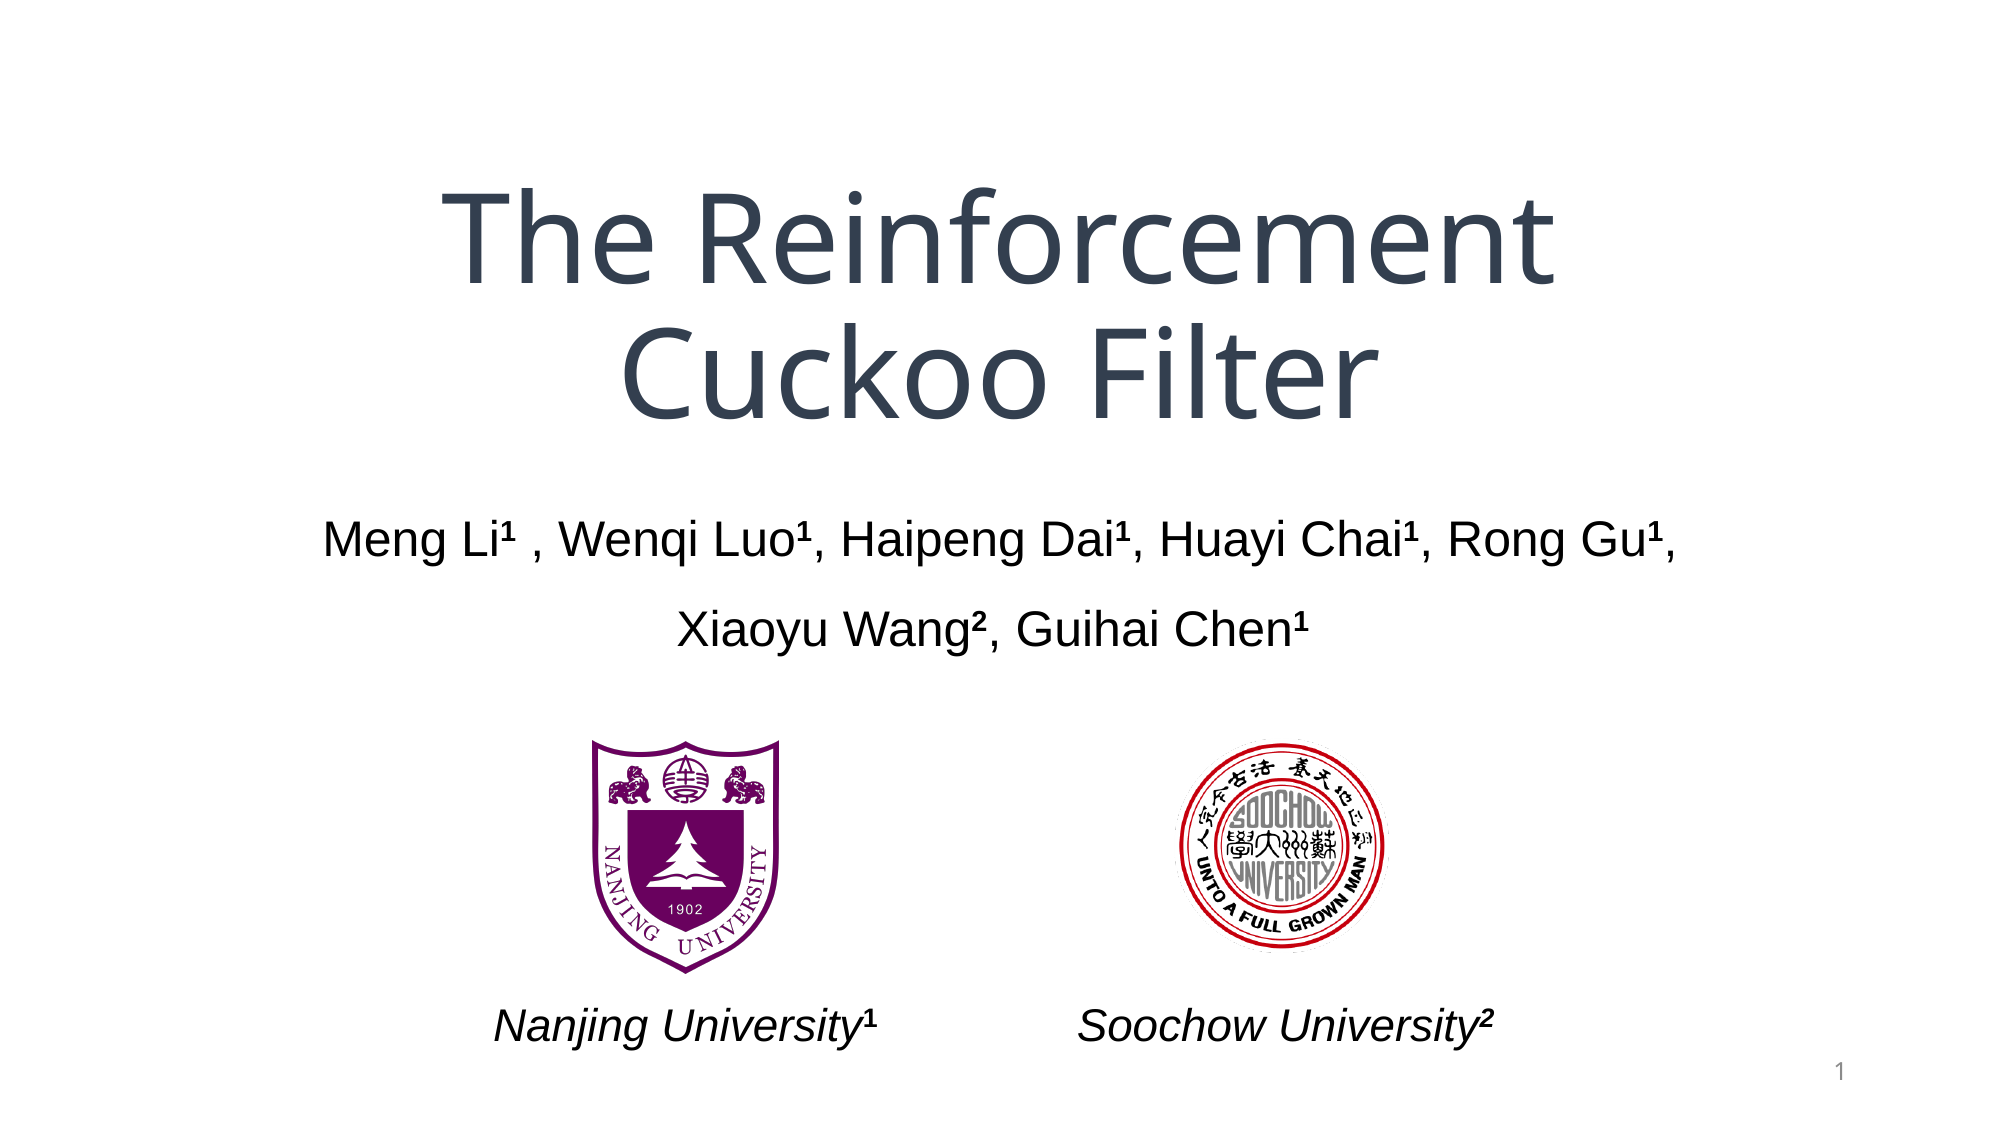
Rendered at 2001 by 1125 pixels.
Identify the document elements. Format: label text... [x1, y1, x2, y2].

slide_number 1 [1412, 1042, 1863, 1103]
title The Reinforcement Cuckoo Filter [249, 61, 1750, 454]
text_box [478, 738, 1521, 1042]
subtitle Meng Li1 , Wenqi Luo1, Haipeng Dai1, Huayi Chai1, Rong Gu1, Xiaoyu Wang2, Guihai Chen1 [249, 468, 1750, 741]
